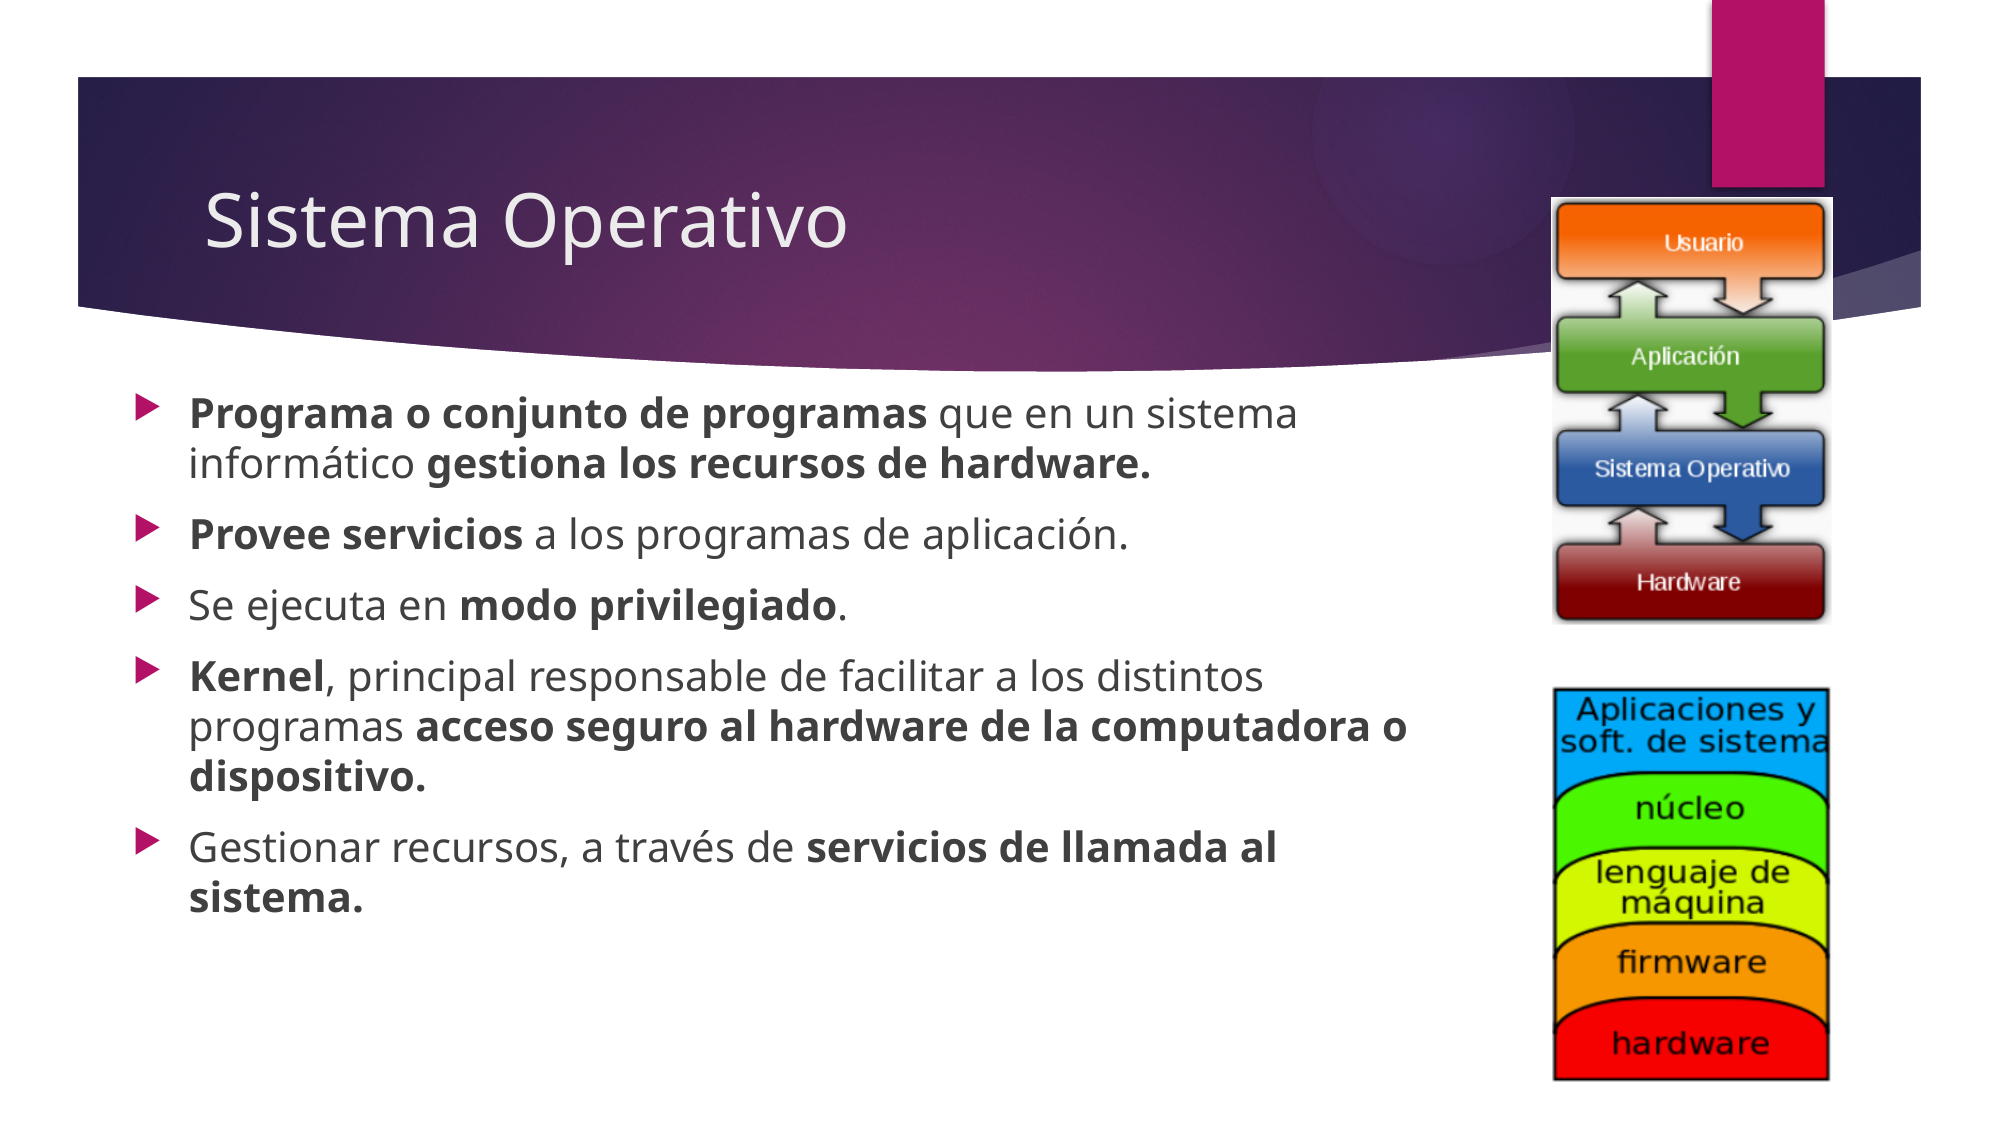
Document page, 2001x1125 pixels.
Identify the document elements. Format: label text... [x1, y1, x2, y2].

list Programa o conjunto de programas que en un sistema informático gestiona los recursos de hardware. Provee servicios a los programas de aplicación. Se ejecuta en modo privilegiado. Kernel, principal responsable de facilitar a los distintos programas acceso seguro al hardware de la computadora o dispositivo. Gestionar recursos, a través de servicios de llamada al sistema. [117, 379, 1461, 991]
picture [1551, 197, 1833, 627]
picture [1551, 684, 1833, 1083]
title Sistema Operativo [189, 159, 1627, 276]
